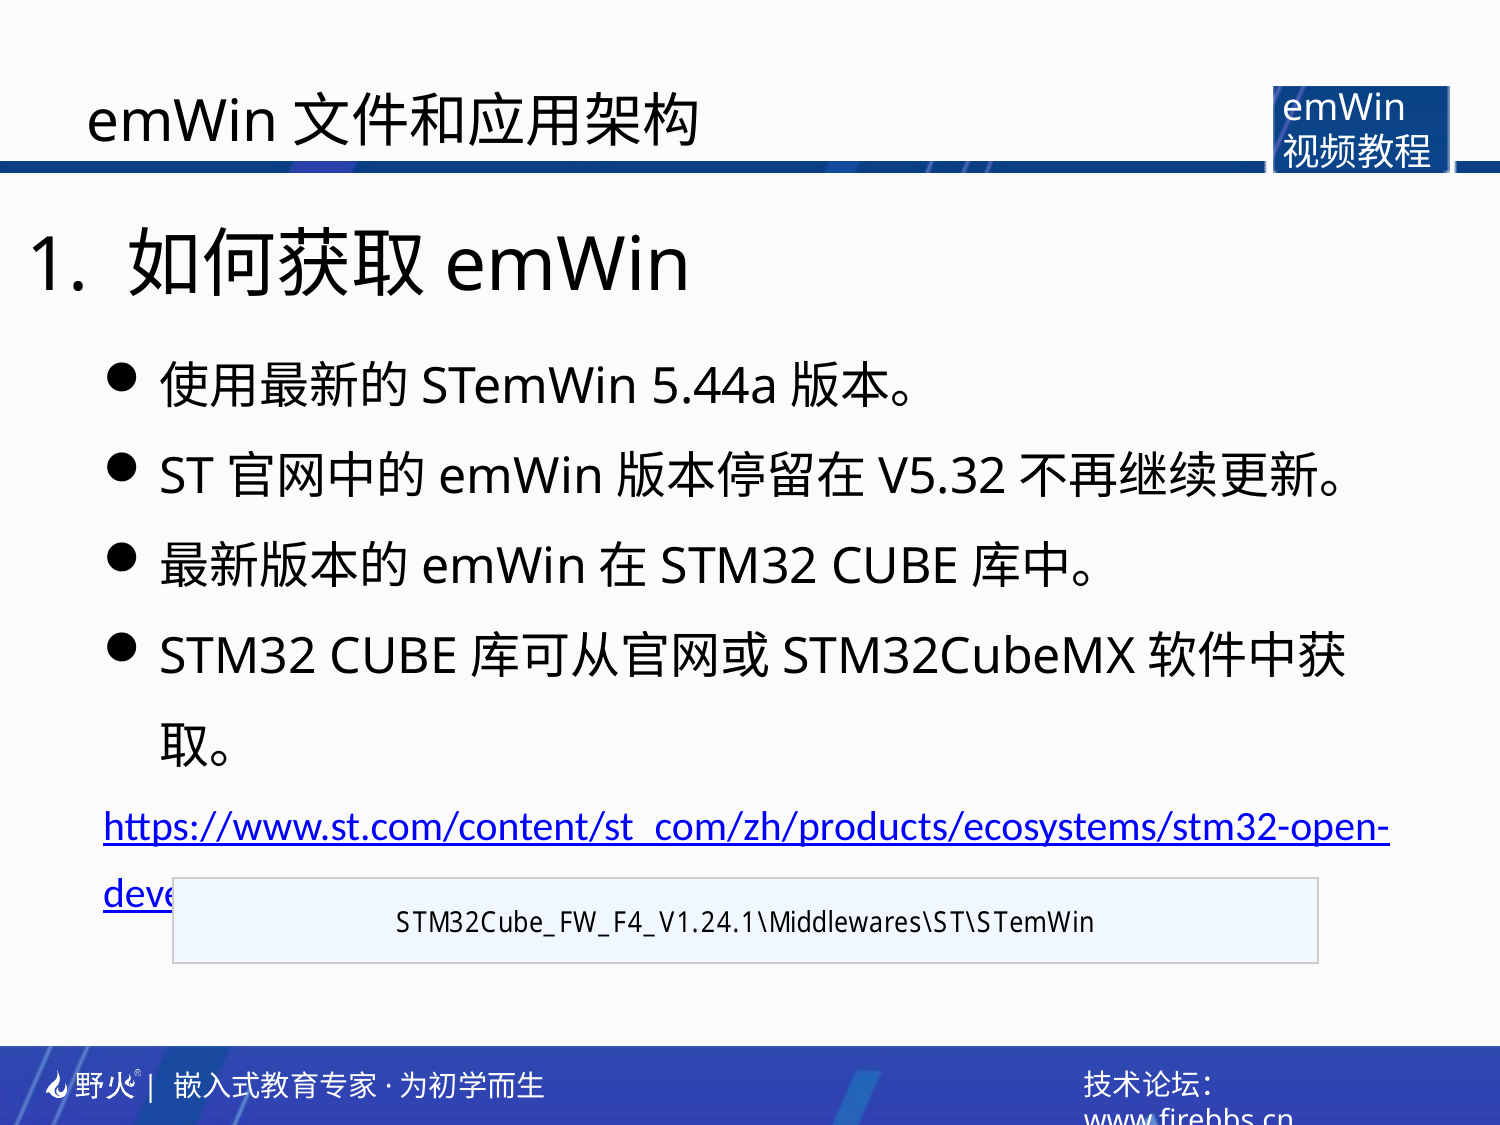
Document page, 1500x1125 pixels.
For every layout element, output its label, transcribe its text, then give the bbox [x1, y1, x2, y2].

picture [1092, 1117, 1097, 1125]
text_box emWin文件和应用架构 [71, 75, 716, 161]
picture [1138, 1117, 1143, 1125]
text_box 使用最新的STemWin 5.44a版本。 ST官网中的emWin版本停留在V5.32不再继续更新。 最新版本的emWin在STM32 CUBE库中。 STM32 CUBE库可从官网或STM32CubeMX软件中获取。 https://www.st.com/content/st_com/zh/products/ecosystems/stm32-open-development-environment/stm32cube.html#products [88, 316, 1412, 947]
picture [1115, 1117, 1120, 1125]
text_box emWin 视频教程 [1267, 75, 1460, 181]
picture [1126, 1115, 1132, 1125]
picture [1227, 1116, 1236, 1125]
picture [0, 1046, 1500, 1125]
picture [171, 876, 1329, 965]
picture [1209, 1116, 1218, 1125]
picture [1460, 161, 1500, 173]
picture [1192, 1116, 1200, 1121]
picture [0, 161, 1267, 173]
text_box 1. 如何获取emWin [11, 207, 707, 313]
picture [1281, 1116, 1289, 1125]
picture [1103, 1115, 1109, 1125]
